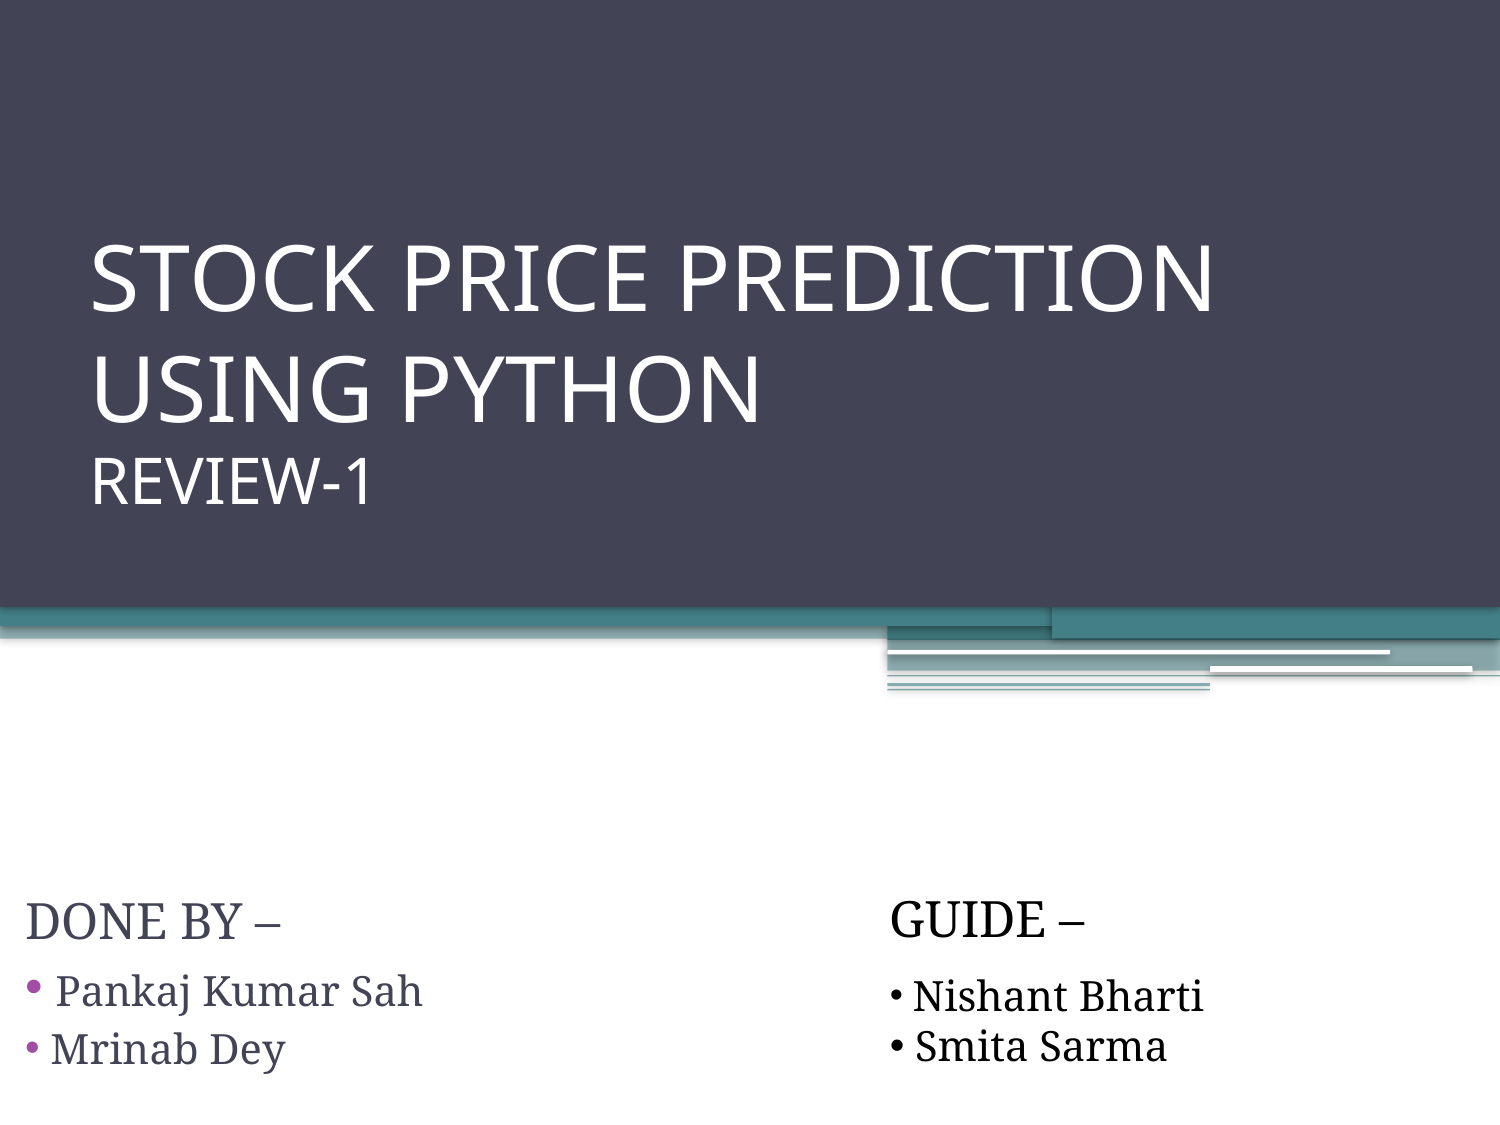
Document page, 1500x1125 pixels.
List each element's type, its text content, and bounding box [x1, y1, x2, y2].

title STOCK PRICE PREDICTION USING PYTHON REVIEW-1 [75, 200, 1463, 636]
subtitle DONE BY – Pankaj Kumar Sah Mrinab Dey [0, 750, 813, 1125]
text_box GUIDE – Nishant Bharti Smita Sarma [875, 880, 1500, 1123]
